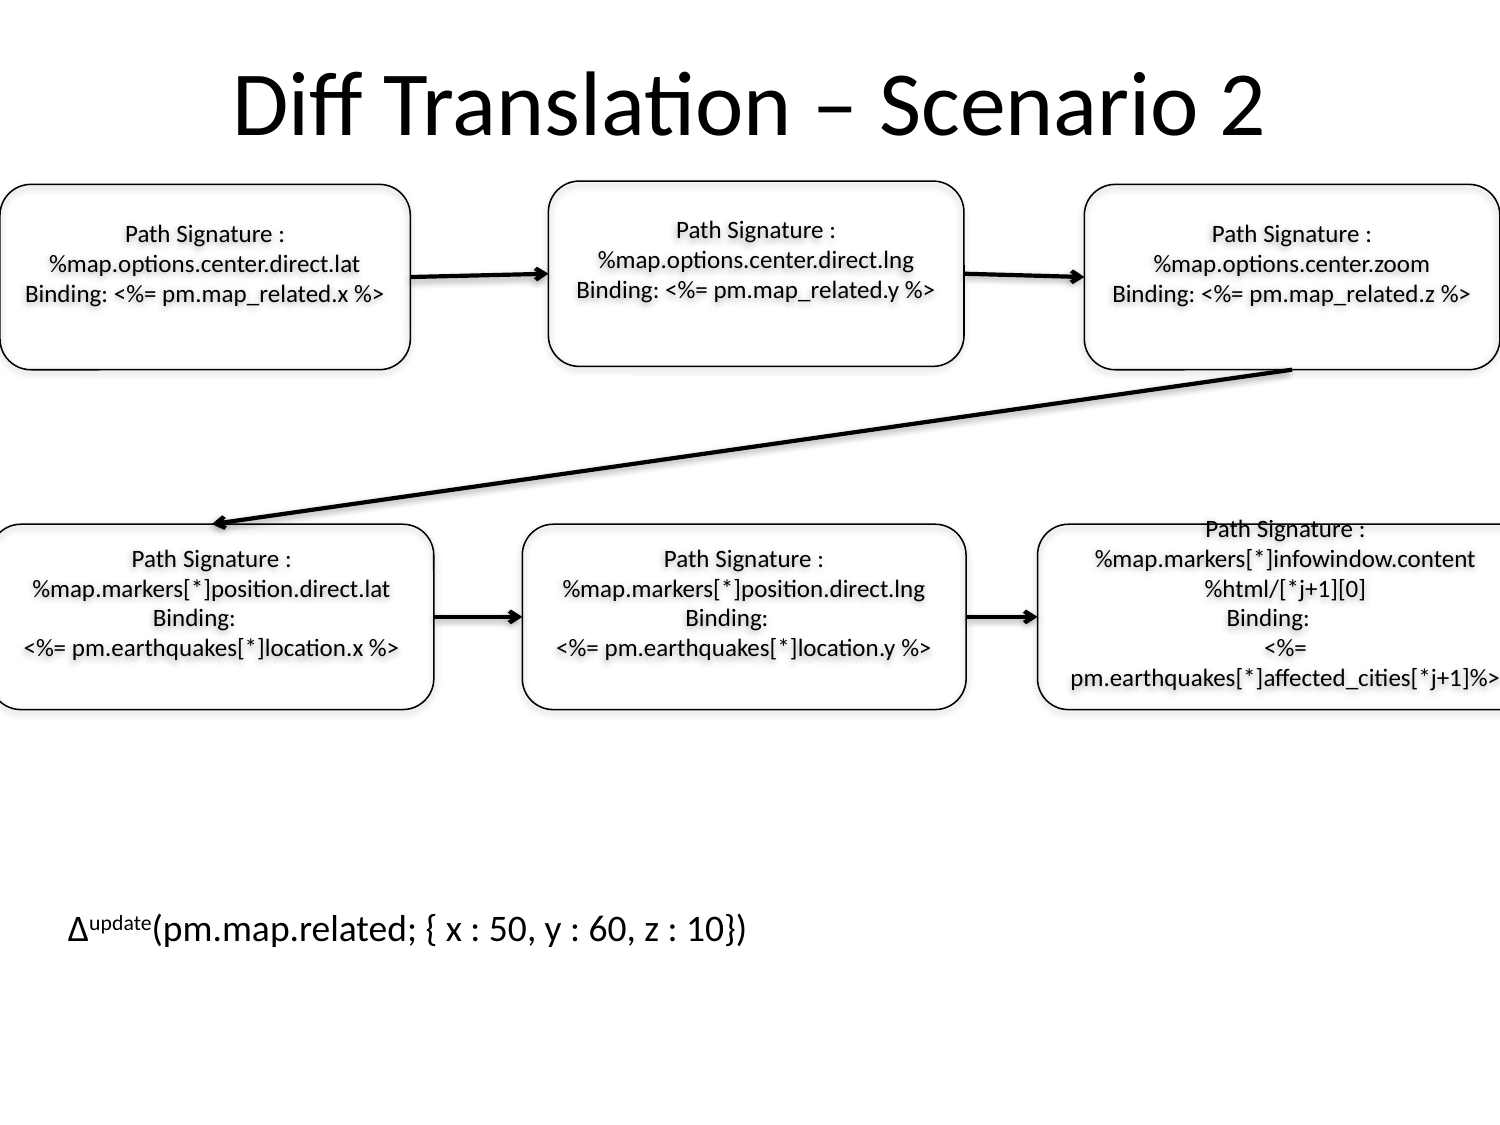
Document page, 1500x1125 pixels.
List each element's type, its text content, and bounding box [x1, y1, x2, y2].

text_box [963, 273, 1085, 278]
text_box Δupdate(pm.map.related; { x : 50, y : 60, z : 10}) [53, 896, 763, 956]
text_box Path Signature : %map.options.center.direct.lng Binding: <%= pm.map_related.y %> [547, 193, 965, 368]
text_box Path Signature : %map.markers[*]infowindow.content%html/[*j+1][0] Binding: <%= pm.earthquakes[*]affected_cities[*j+1]%> [1036, 523, 1500, 711]
text_box Path Signature : %map.markers[*]position.direct.lng Binding: <%= pm.earthquakes[*]location.y %> [521, 532, 967, 711]
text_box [211, 369, 1293, 525]
text_box Path Signature : %map.markers[*]position.direct.lat Binding: <%= pm.earthquakes[*]location.x %> [0, 523, 435, 711]
text_box Path Signature : %map.options.center.zoom Binding: <%= pm.map_related.z %> [1083, 183, 1500, 371]
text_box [410, 273, 549, 278]
text_box Path Signature : %map.options.center.direct.lat Binding: <%= pm.map_related.x %> [0, 183, 412, 371]
text_box Diff Translation – Scenario 2 [74, 5, 1425, 193]
